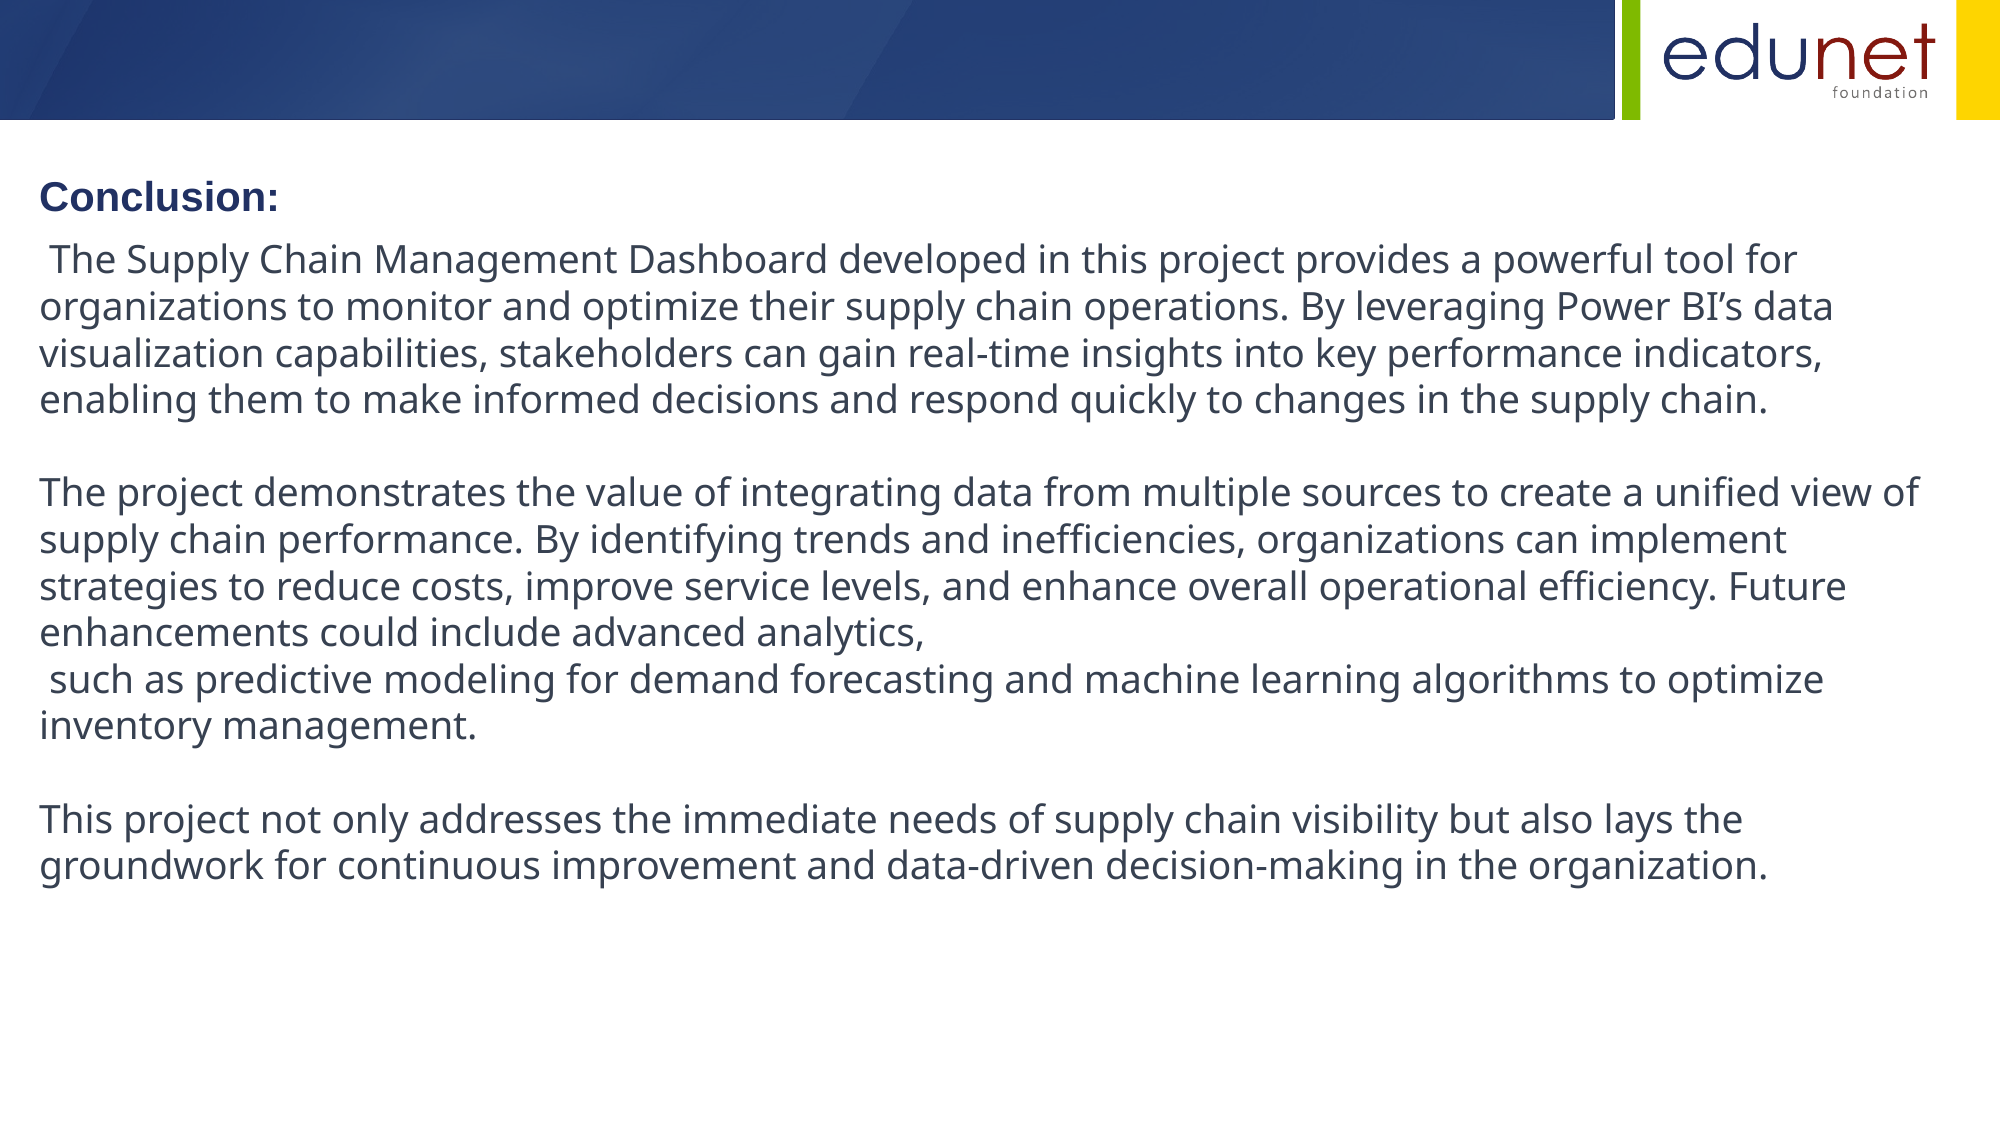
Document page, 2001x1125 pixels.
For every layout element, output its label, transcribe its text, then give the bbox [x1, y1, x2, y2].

text_box Conclusion: [24, 162, 1026, 227]
picture [1652, 12, 1948, 108]
text_box The Supply Chain Management Dashboard developed in this project provides a powerful tool for organizations to monitor and optimize their supply chain operations. By leveraging Power BI’s data visualization capabilities, stakeholders can gain real-time insights into key performance indicators, enabling them to make informed decisions and respond quickly to changes in the supply chain. The project demonstrates the value of integrating data from multiple sources to create a unified view of supply chain performance. By identifying trends and inefficiencies, organizations can implement strategies to reduce costs, improve service levels, and enhance overall operational efficiency. Future enhancements could include advanced analytics, such as predictive modeling for demand forecasting and machine learning algorithms to optimize inventory management. This project not only addresses the immediate needs of supply chain visibility but also lays the groundwork for continuous improvement and data-driven decision-making in the organization. [24, 227, 1976, 895]
